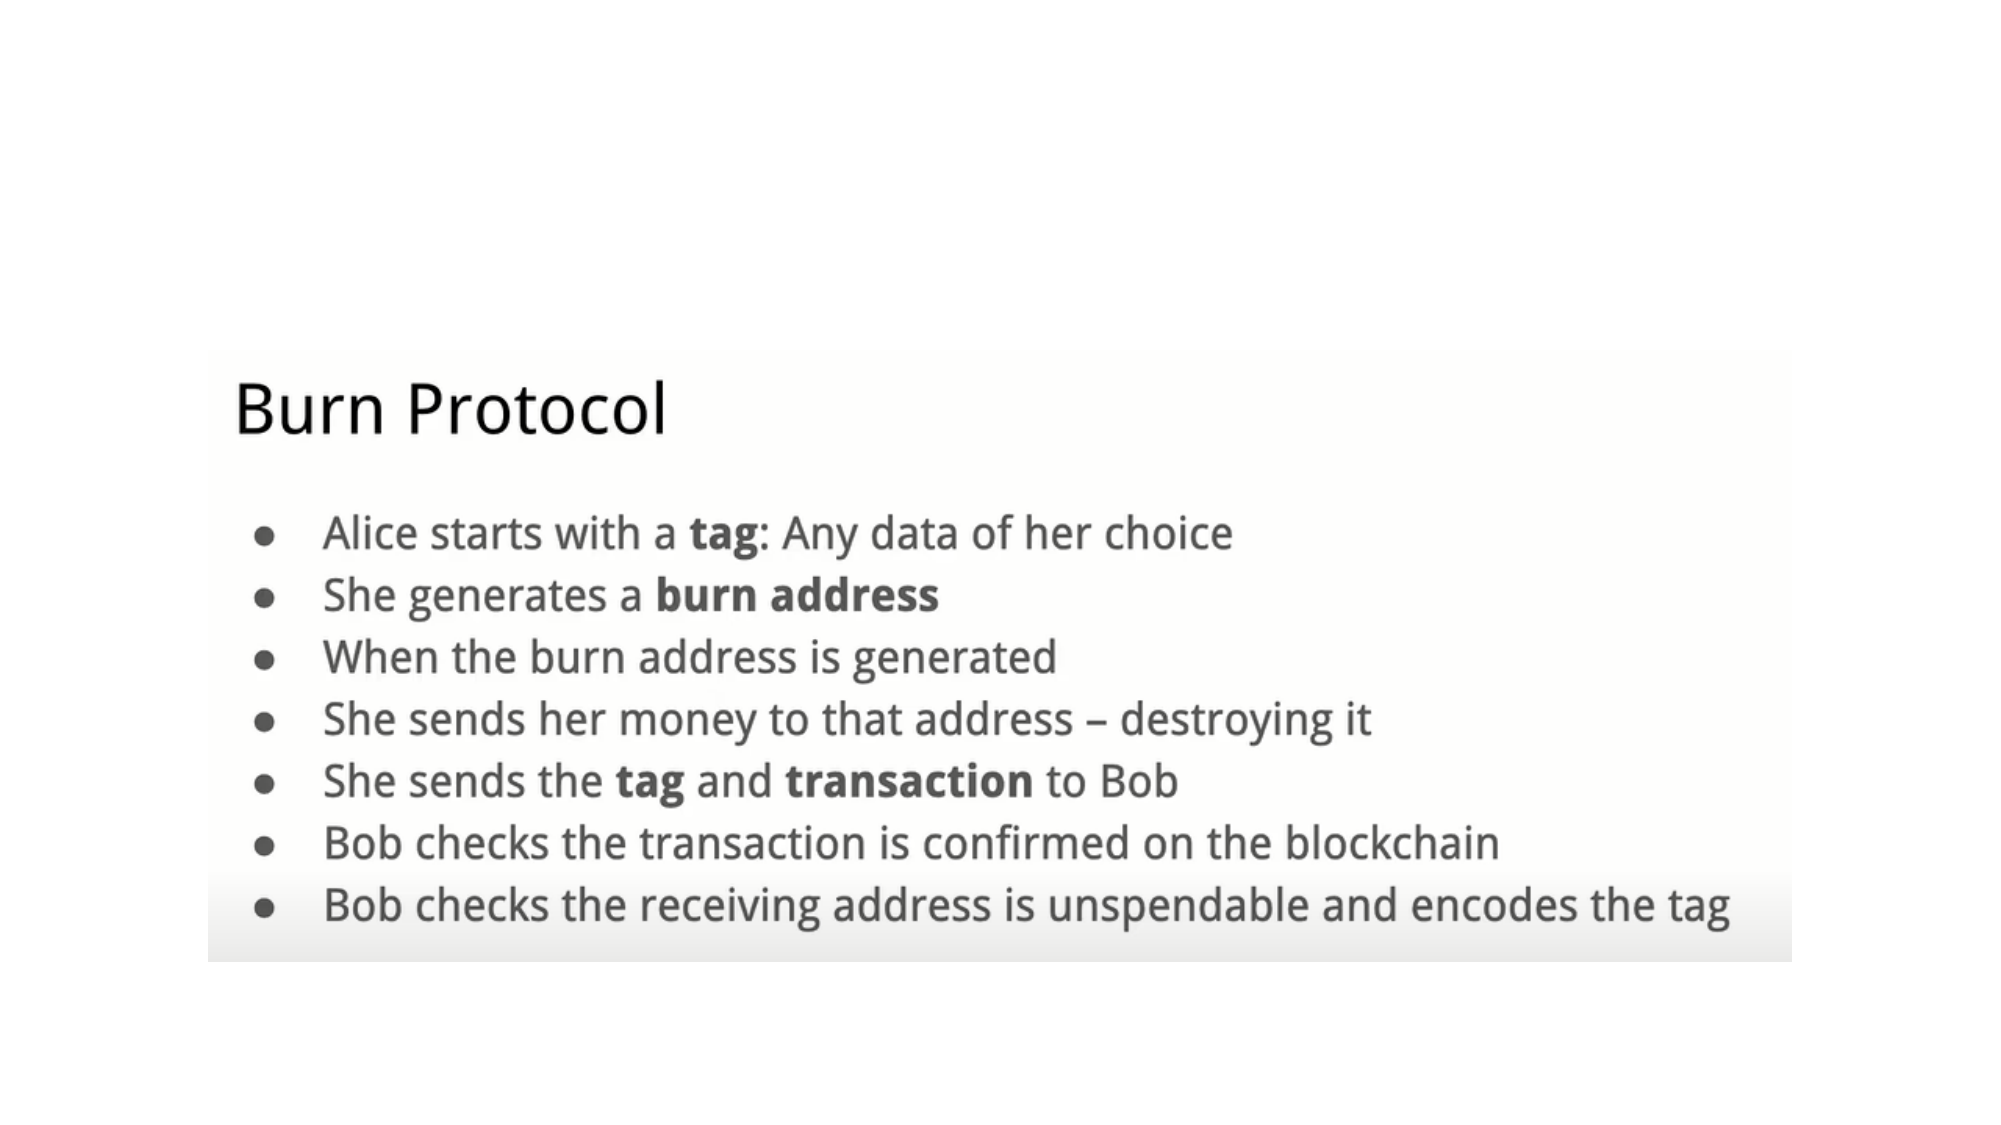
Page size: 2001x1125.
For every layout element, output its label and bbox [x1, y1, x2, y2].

list [208, 350, 1792, 962]
